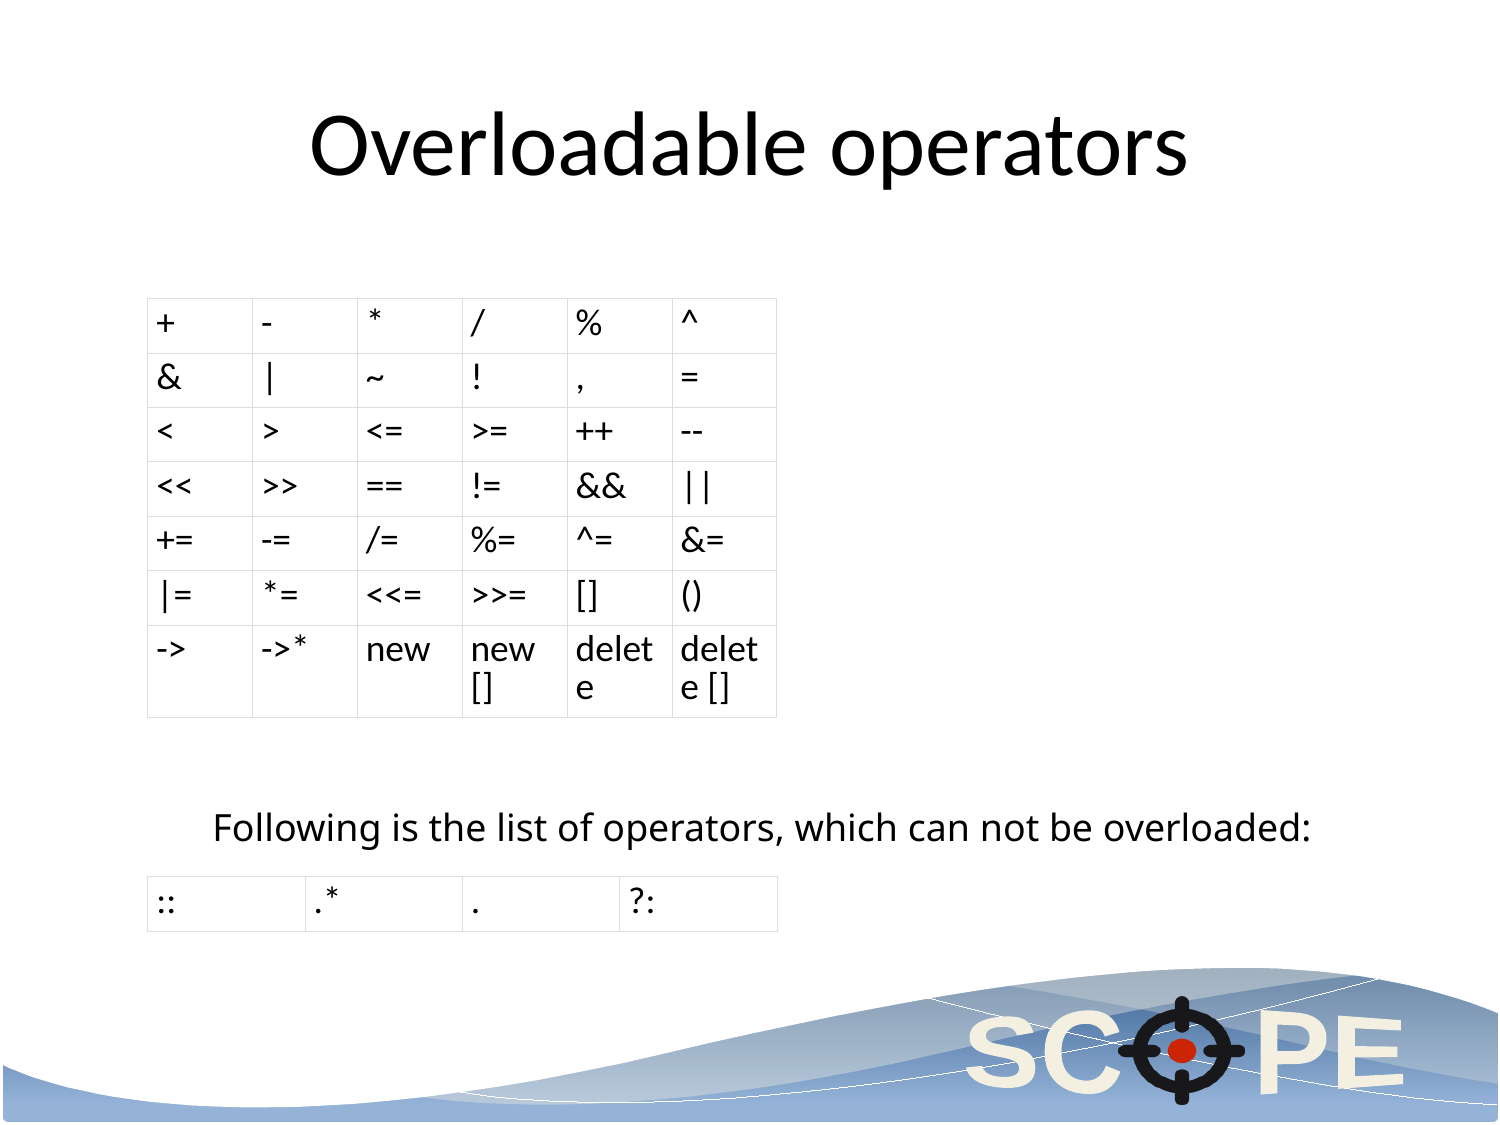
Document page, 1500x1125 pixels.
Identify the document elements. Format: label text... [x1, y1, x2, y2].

table_cell delete [568, 626, 672, 717]
table_cell &= [673, 517, 776, 570]
table_header :: [148, 877, 305, 931]
table_cell ->* [253, 626, 357, 717]
title Overloadable operators [75, 45, 1425, 233]
table_cell -> [148, 626, 252, 717]
table_cell <= [358, 408, 462, 461]
table_cell << [148, 462, 252, 516]
table_header ^ [673, 299, 776, 353]
table_cell >> [253, 462, 357, 516]
table_cell ~ [358, 354, 462, 407]
table_cell ! [463, 354, 567, 407]
table_cell = [673, 354, 776, 407]
table_cell >>= [463, 571, 567, 625]
table_cell == [358, 462, 462, 516]
text_box Following is the list of operators, which can not be overloaded: [197, 796, 1328, 856]
table_cell | [253, 354, 357, 407]
table_header / [463, 299, 567, 353]
table_cell != [463, 462, 567, 516]
table_header % [568, 299, 672, 353]
table_header - [253, 299, 357, 353]
table_header ?: [620, 877, 777, 931]
table_cell delete [] [673, 626, 776, 717]
table_cell & [148, 354, 252, 407]
table_cell -= [253, 517, 357, 570]
table_cell ++ [568, 408, 672, 461]
table_cell -- [673, 408, 776, 461]
table_header . [463, 877, 619, 931]
table_cell () [673, 571, 776, 625]
table_header + [148, 299, 252, 353]
table_cell ^= [568, 517, 672, 570]
table_cell %= [463, 517, 567, 570]
table_cell >= [463, 408, 567, 461]
table_cell /= [358, 517, 462, 570]
table_cell [] [568, 571, 672, 625]
table_cell *= [253, 571, 357, 625]
table_cell > [253, 408, 357, 461]
picture [1118, 996, 1245, 1105]
table_header .* [306, 877, 462, 931]
table_cell || [673, 462, 776, 516]
table_cell <<= [358, 571, 462, 625]
table_cell |= [148, 571, 252, 625]
table_header * [358, 299, 462, 353]
table_cell new [358, 626, 462, 717]
table_cell new [] [463, 626, 567, 717]
table_cell += [148, 517, 252, 570]
table_cell < [148, 408, 252, 461]
table_cell , [568, 354, 672, 407]
table_cell && [568, 462, 672, 516]
